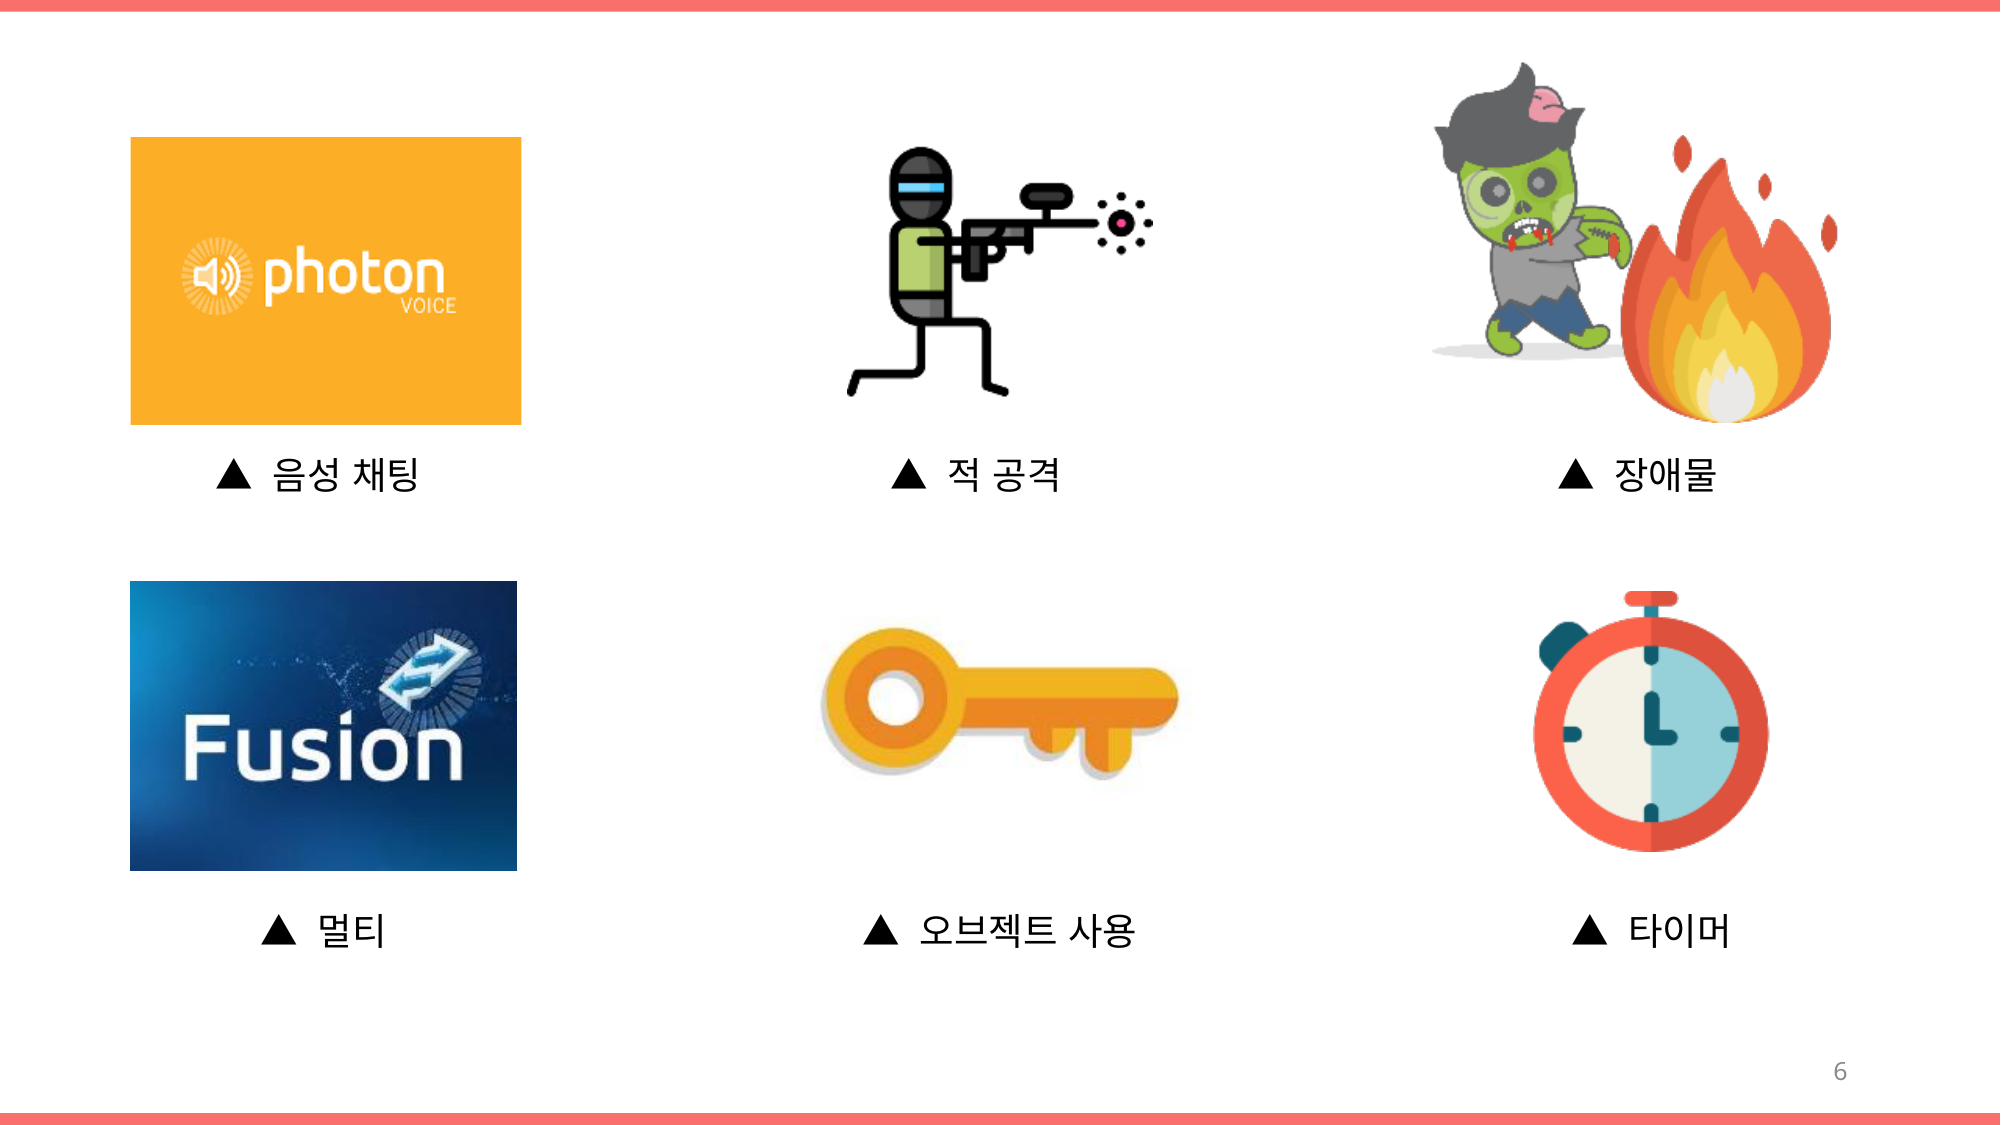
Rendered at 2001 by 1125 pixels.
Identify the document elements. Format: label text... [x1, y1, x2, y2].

text_box [0, 0, 2000, 13]
text_box ▲ 적 공격 [849, 444, 1103, 505]
text_box ▲ 음성 채팅 [197, 444, 450, 505]
slide_number 6 [1412, 1042, 1863, 1103]
picture [1335, 22, 1867, 432]
text_box ▲ 오브젝트 사용 [826, 900, 1174, 961]
text_box ▲ 멀티 [197, 900, 450, 961]
text_box ▲ 장애물 [1511, 444, 1764, 505]
picture [766, 542, 1234, 873]
picture [847, 119, 1153, 425]
picture [1521, 591, 1782, 852]
text_box [0, 1112, 2000, 1125]
picture [130, 137, 522, 425]
text_box ▲ 타이머 [1508, 900, 1796, 961]
picture [130, 581, 517, 871]
